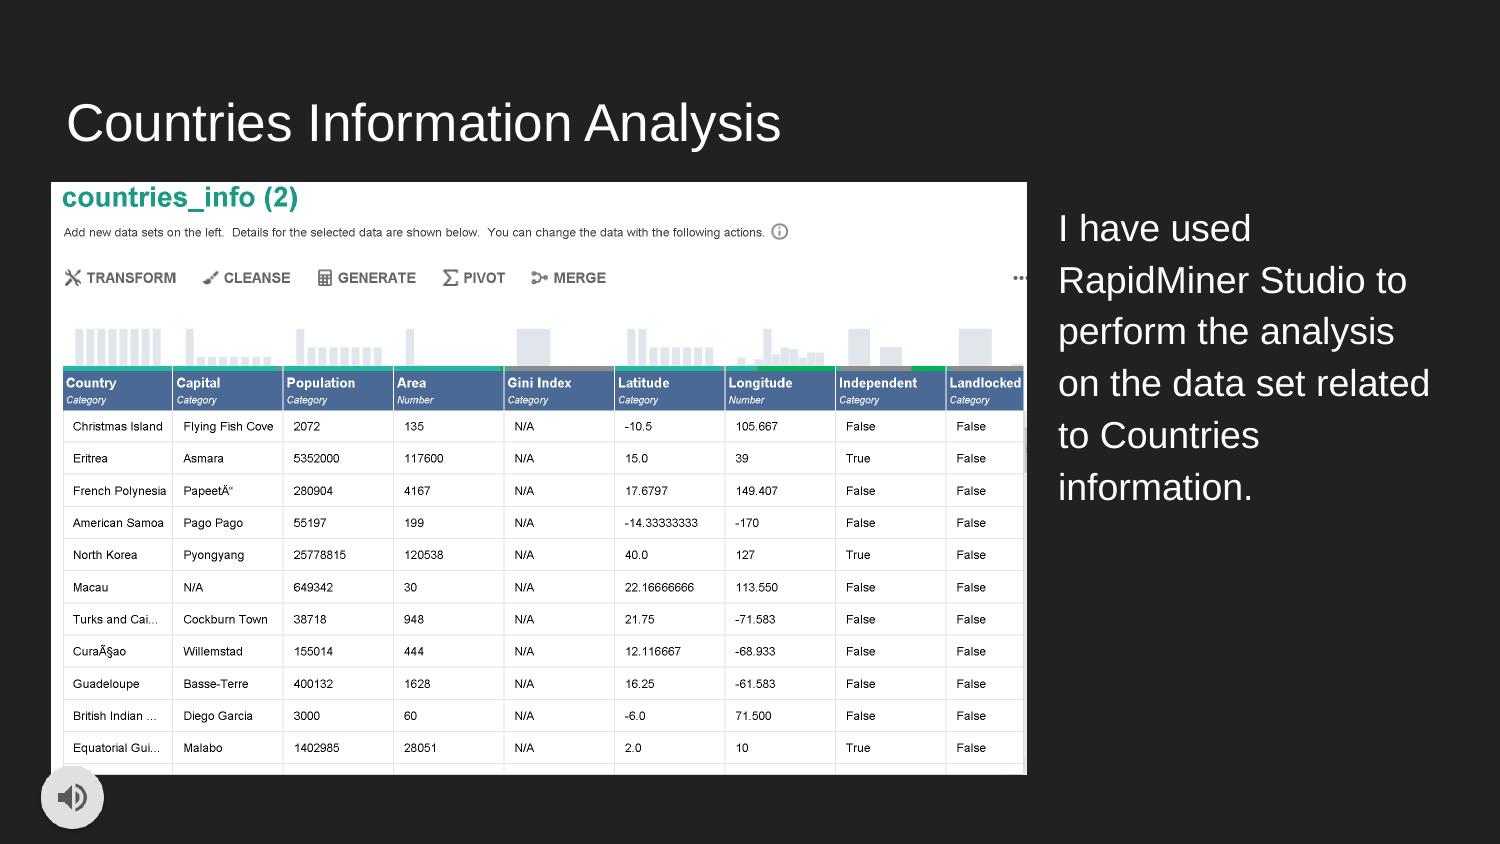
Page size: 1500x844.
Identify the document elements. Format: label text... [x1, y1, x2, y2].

title Countries Information Analysis [51, 72, 1449, 167]
picture [34, 181, 1028, 835]
list I have used RapidMiner Studio to perform the analysis on the data set related to Countries information. [1043, 182, 1462, 688]
